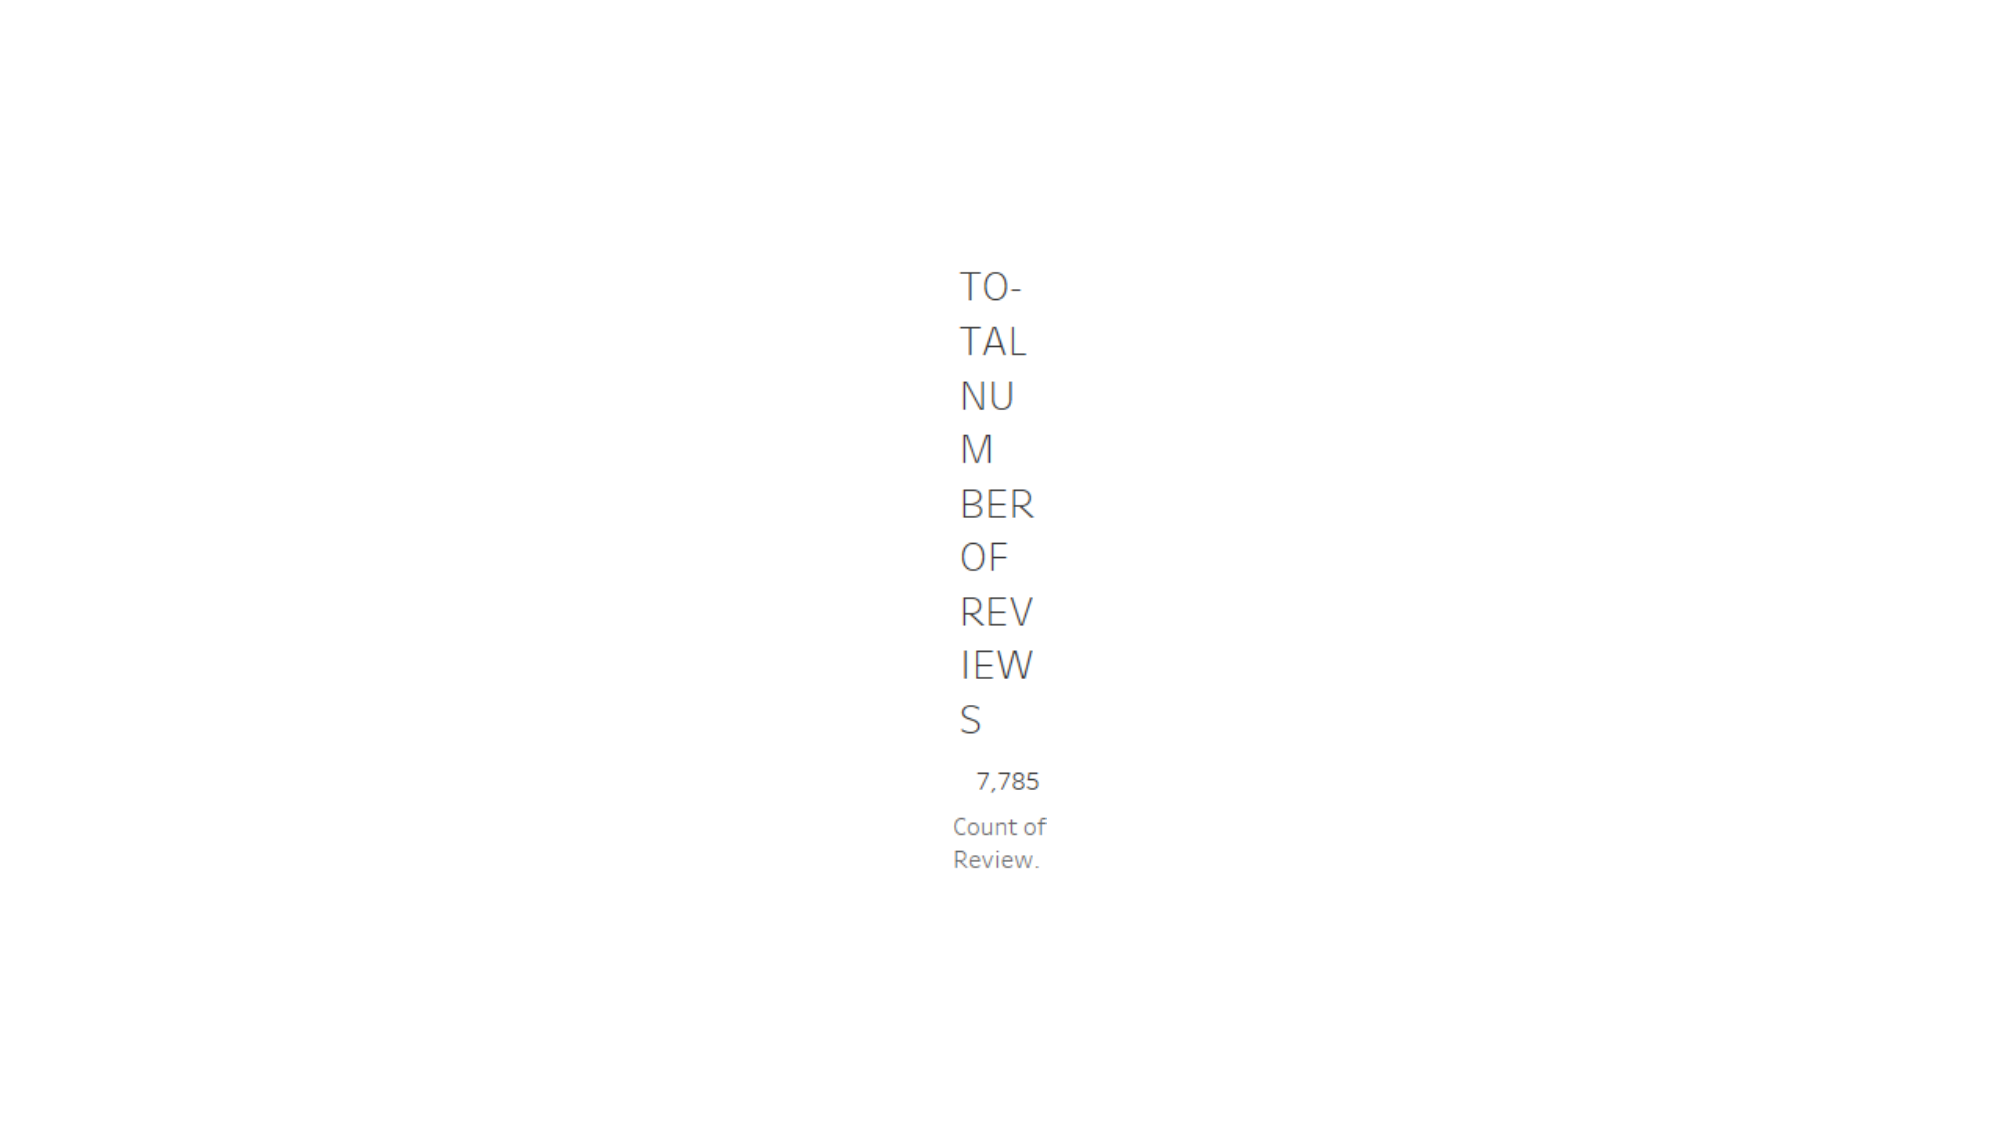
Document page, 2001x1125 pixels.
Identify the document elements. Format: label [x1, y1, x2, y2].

picture [953, 249, 1047, 876]
